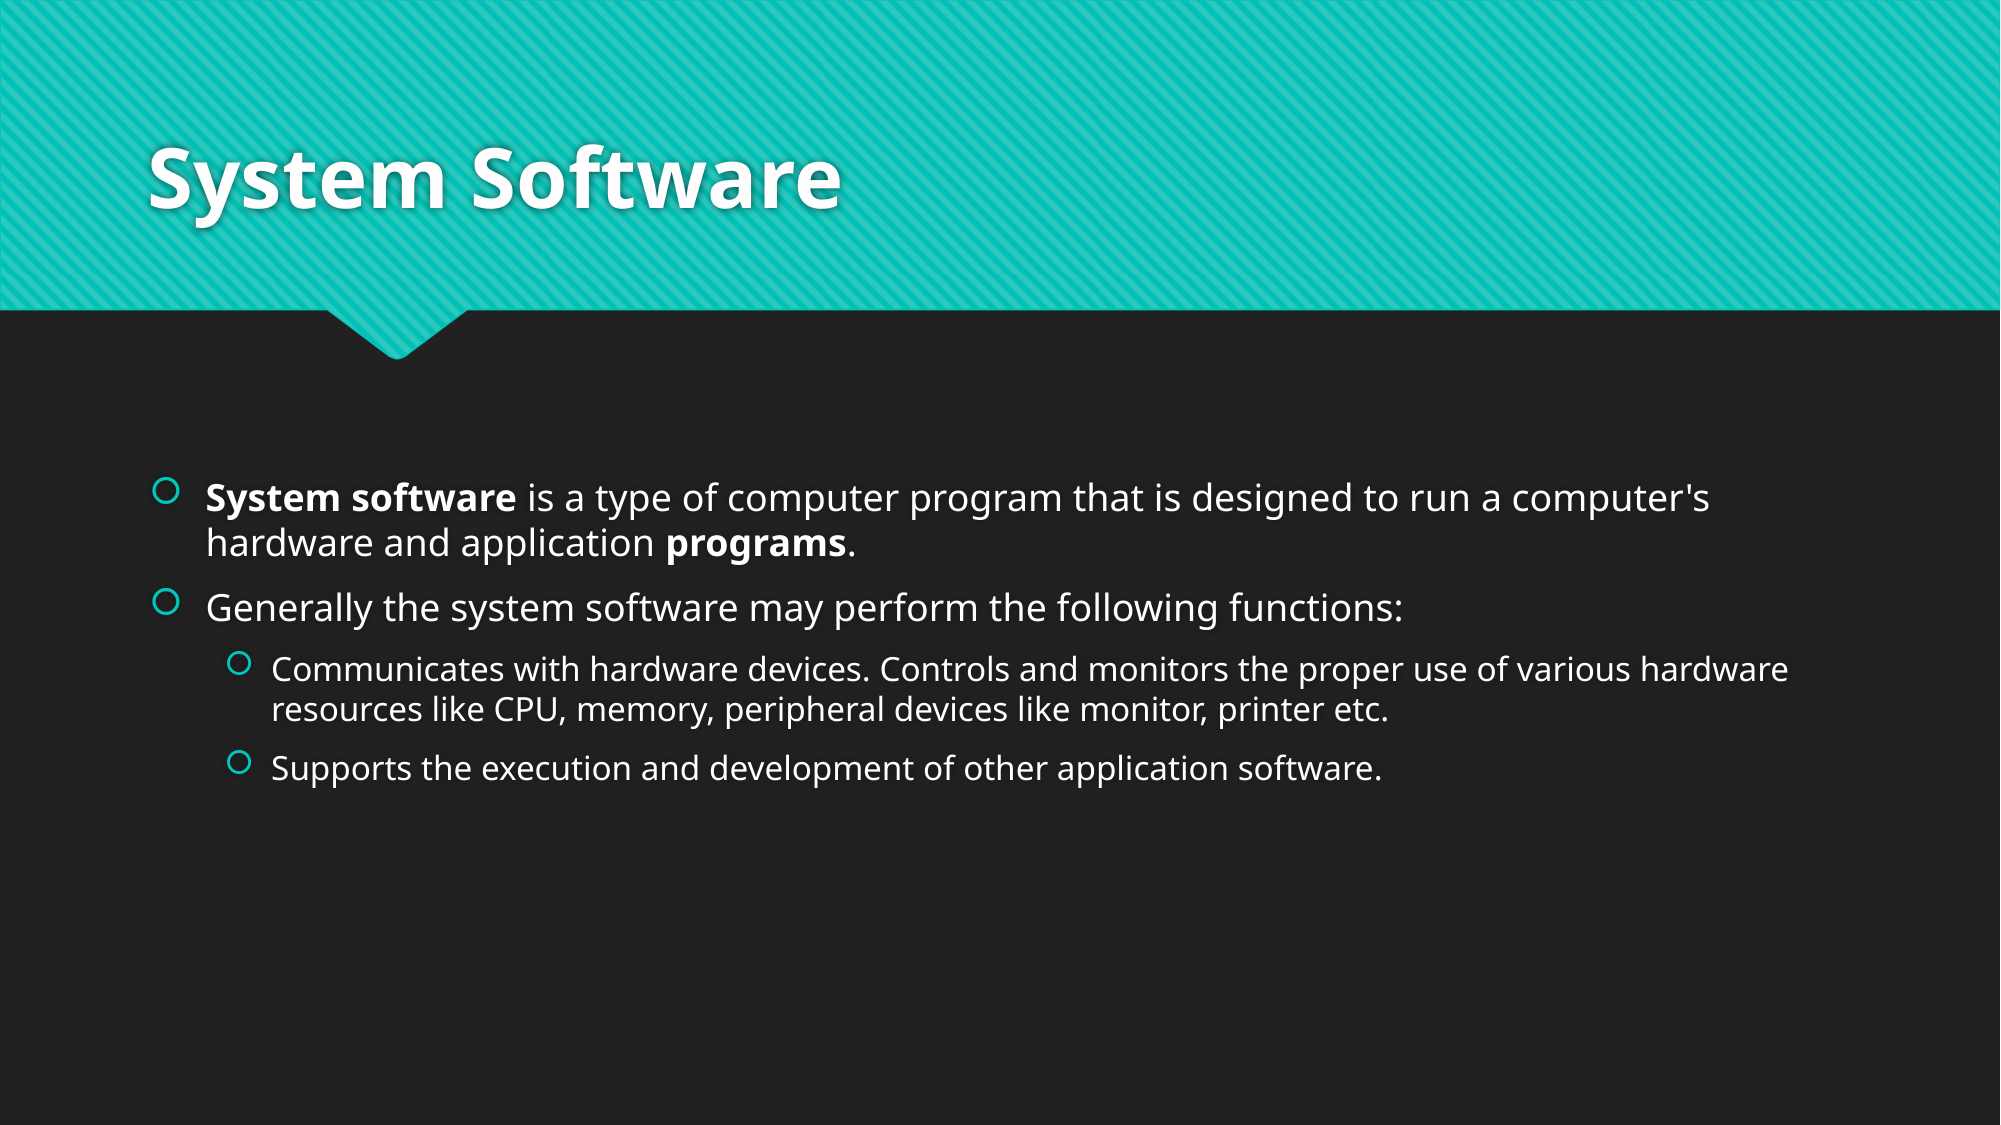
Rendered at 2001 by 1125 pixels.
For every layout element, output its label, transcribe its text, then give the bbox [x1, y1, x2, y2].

title System Software [132, 73, 1868, 233]
list System software is a type of computer program that is designed to run a computer's hardware and application programs. Generally the system software may perform the following functions: Communicates with hardware devices. Controls and monitors the proper use of various hardware resources like CPU, memory, peripheral devices like monitor, printer etc. Supports the execution and development of other application software. [134, 364, 1866, 962]
